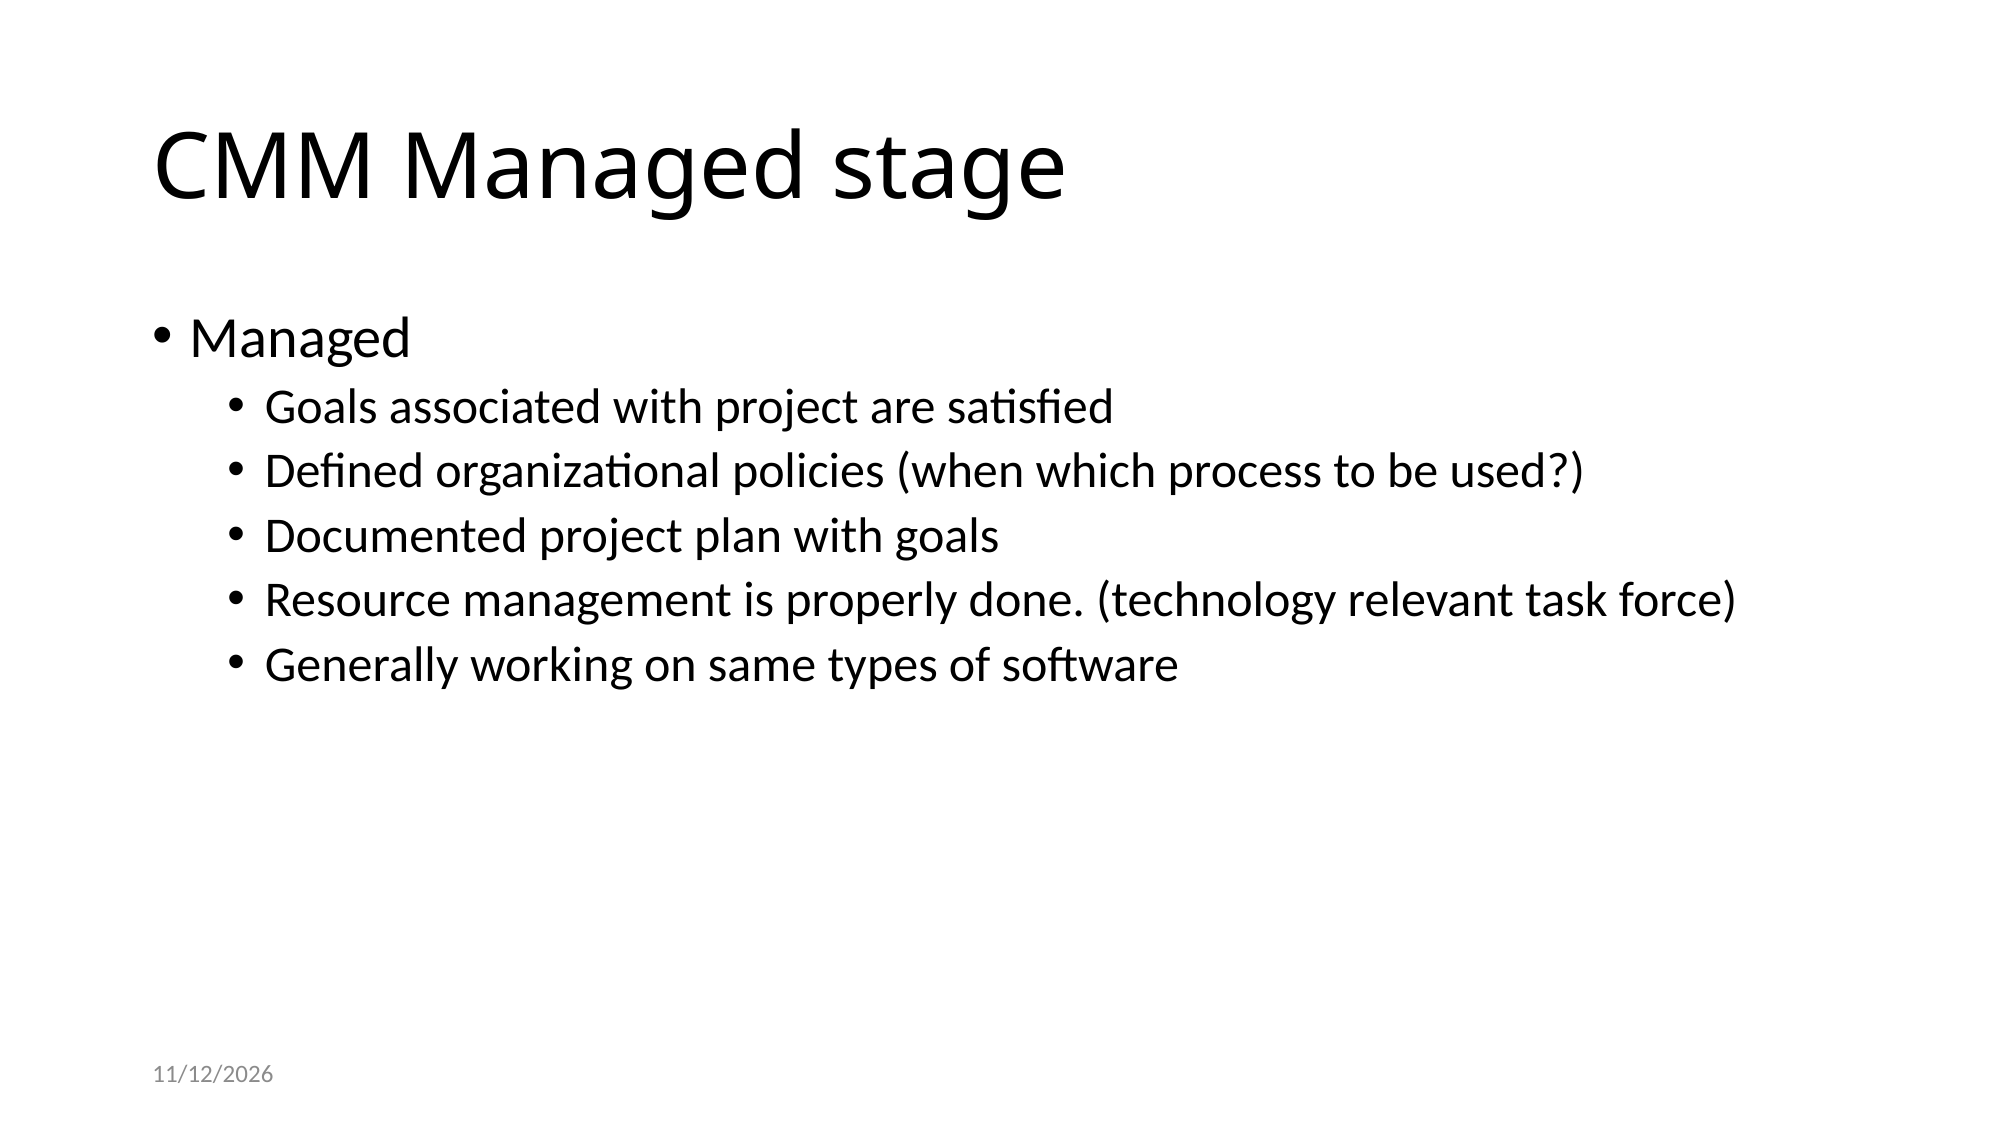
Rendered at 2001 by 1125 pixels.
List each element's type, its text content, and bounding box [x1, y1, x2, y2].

list Managed Goals associated with project are satisfied Defined organizational policies (when which process to be used?) Documented project plan with goals Resource management is properly done. (technology relevant task force) Generally working on same types of software [137, 299, 1863, 1014]
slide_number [137, 1042, 588, 1103]
title CMM Managed stage [137, 59, 1863, 278]
